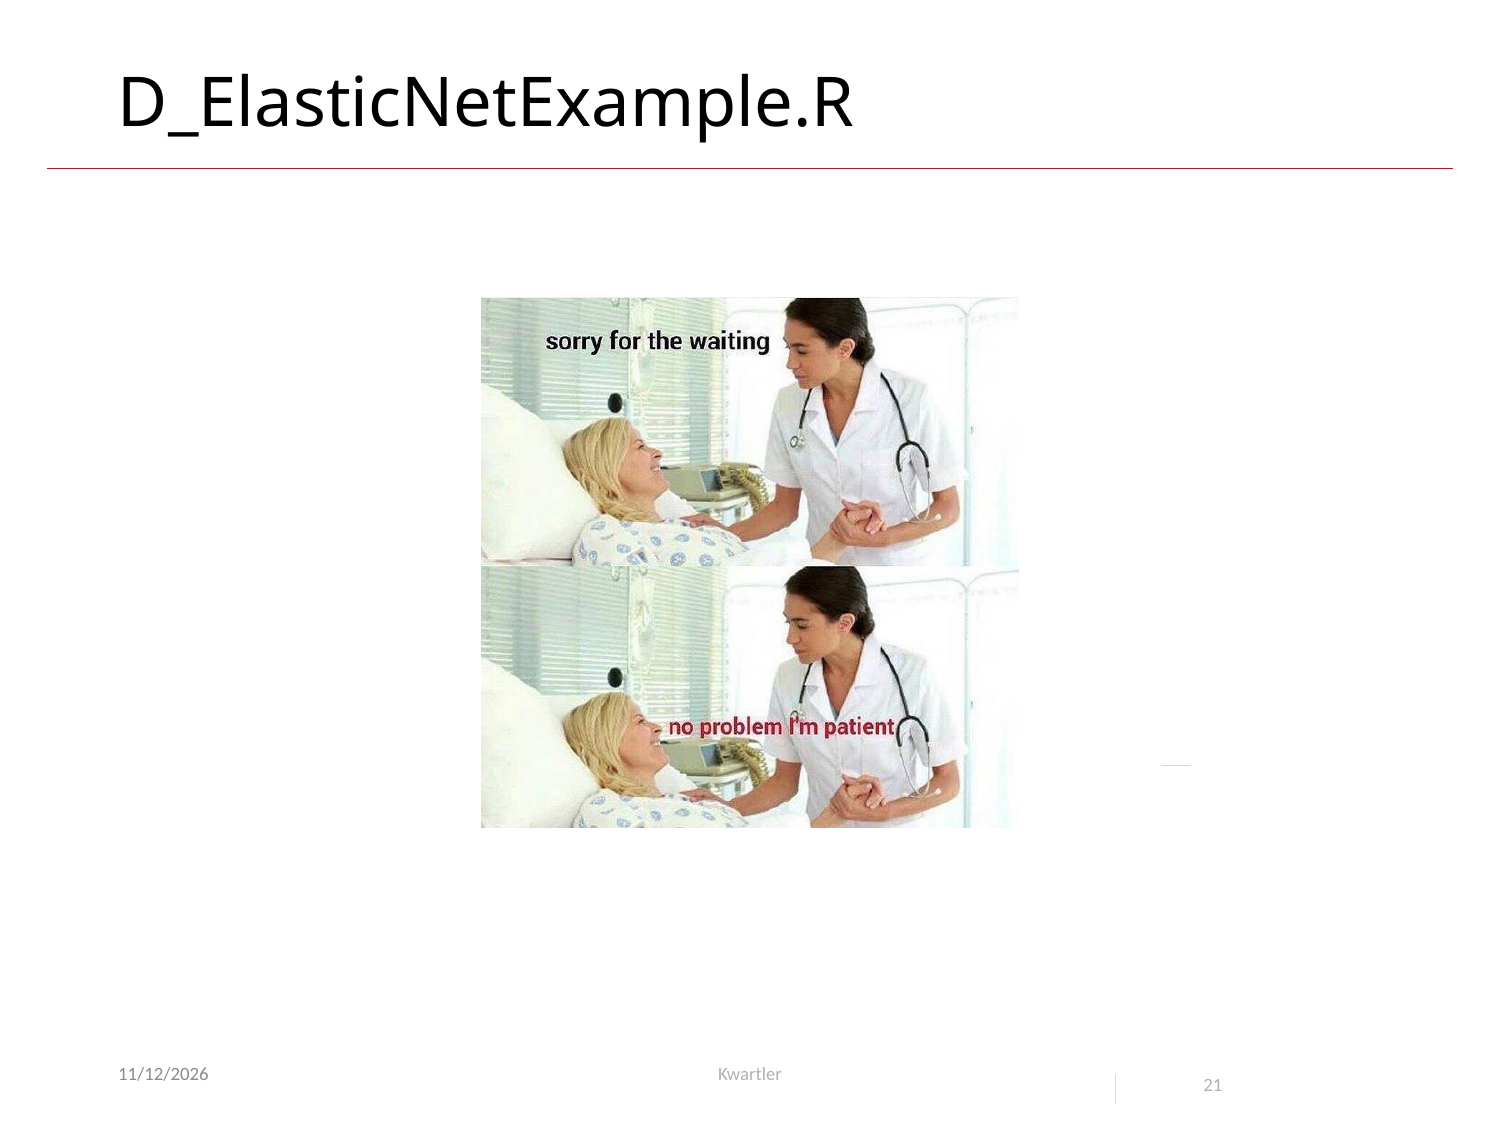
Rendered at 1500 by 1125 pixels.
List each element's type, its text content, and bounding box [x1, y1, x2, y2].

slide_number 21 [1188, 1042, 1330, 1103]
footer Kwartler [496, 1042, 1004, 1103]
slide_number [103, 1042, 441, 1103]
picture [481, 297, 1019, 828]
title D_ElasticNetExample.R [103, 59, 1397, 157]
